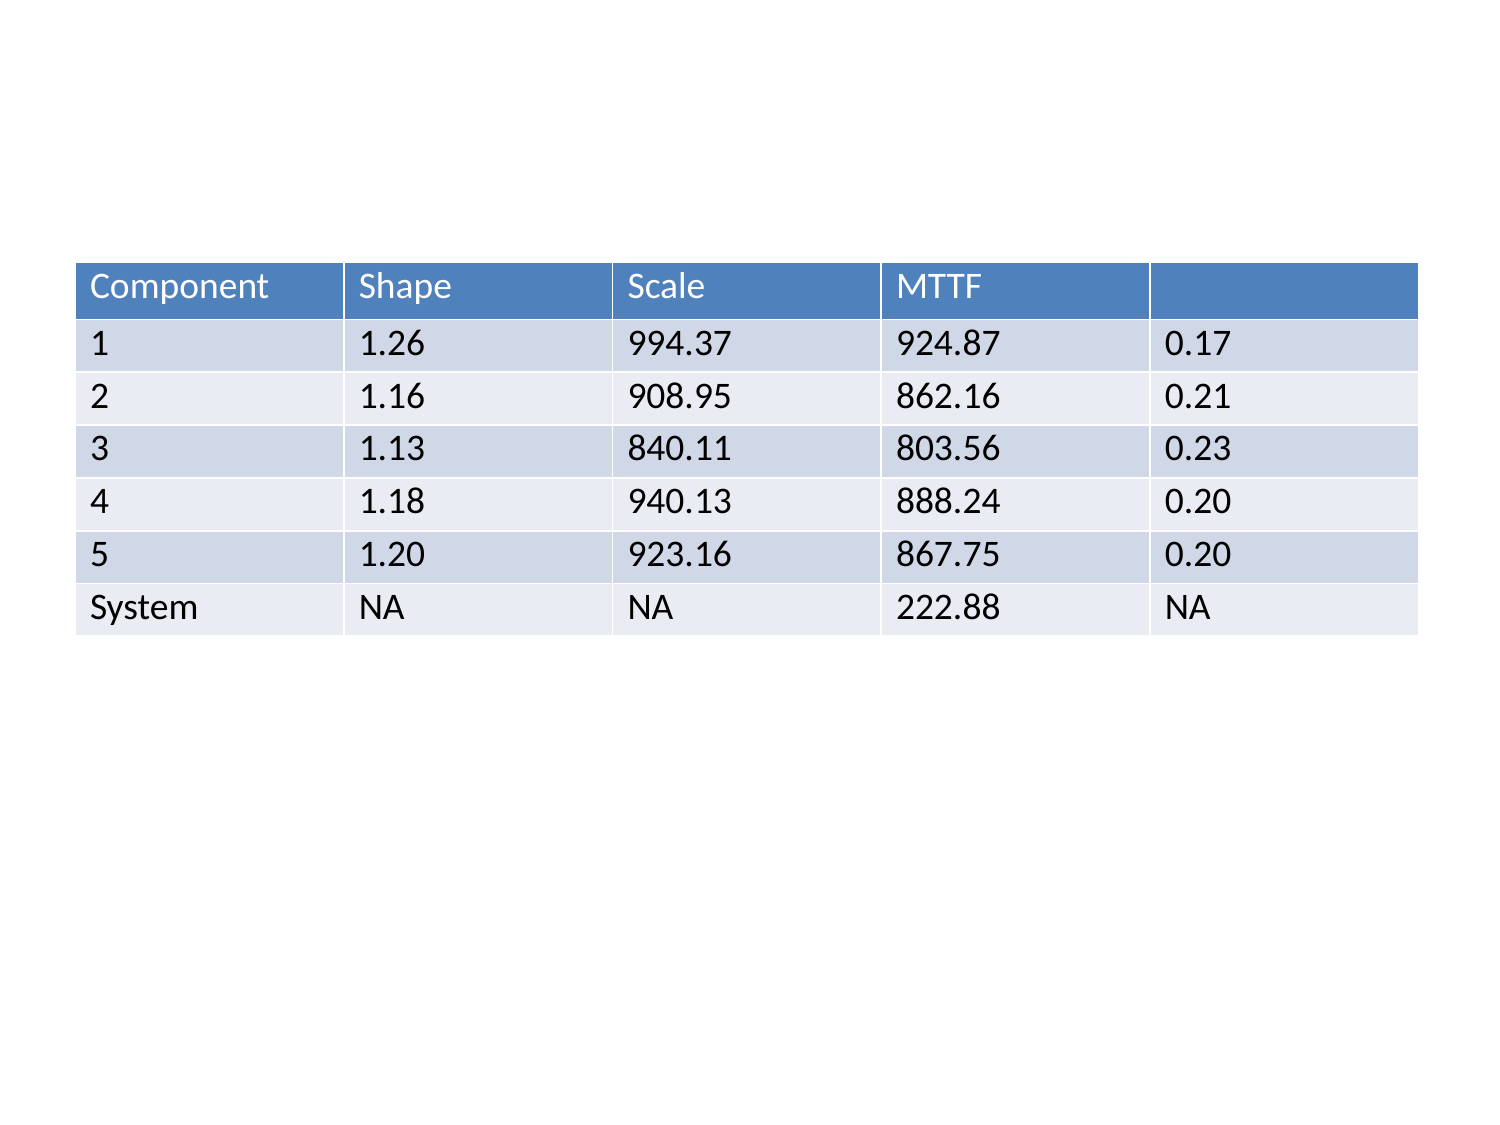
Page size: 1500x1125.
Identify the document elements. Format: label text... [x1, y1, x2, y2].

table_cell 0.20 [1151, 479, 1418, 530]
table_cell 803.56 [882, 426, 1149, 477]
table_cell 862.16 [882, 373, 1149, 424]
table_cell 1.18 [345, 479, 612, 530]
table_cell 0.17 [1151, 320, 1418, 371]
table_cell 1 [76, 320, 343, 371]
table_cell 2 [76, 373, 343, 424]
table_cell NA [613, 584, 880, 635]
table_cell 222.88 [882, 584, 1149, 635]
table_header [1151, 263, 1418, 319]
table_cell 3 [76, 426, 343, 477]
table_header Component [76, 263, 343, 319]
table_cell 840.11 [613, 426, 880, 477]
table_cell 5 [76, 532, 343, 583]
table_cell 0.23 [1151, 426, 1418, 477]
table_cell 867.75 [882, 532, 1149, 583]
table_cell 888.24 [882, 479, 1149, 530]
table_cell 994.37 [613, 320, 880, 371]
table_cell NA [345, 584, 612, 635]
table_cell 923.16 [613, 532, 880, 583]
table_cell System [76, 584, 343, 635]
table_cell 924.87 [882, 320, 1149, 371]
table_cell 1.13 [345, 426, 612, 477]
table_cell NA [1151, 584, 1418, 635]
table_cell 0.21 [1151, 373, 1418, 424]
table_cell 940.13 [613, 479, 880, 530]
table_header MTTF [882, 263, 1149, 319]
table_header Scale [613, 263, 880, 319]
table_cell 0.20 [1151, 532, 1418, 583]
table_cell 1.26 [345, 320, 612, 371]
table_cell 908.95 [613, 373, 880, 424]
table_header Shape [345, 263, 612, 319]
table_cell 1.20 [345, 532, 612, 583]
table_cell 4 [76, 479, 343, 530]
table_cell 1.16 [345, 373, 612, 424]
